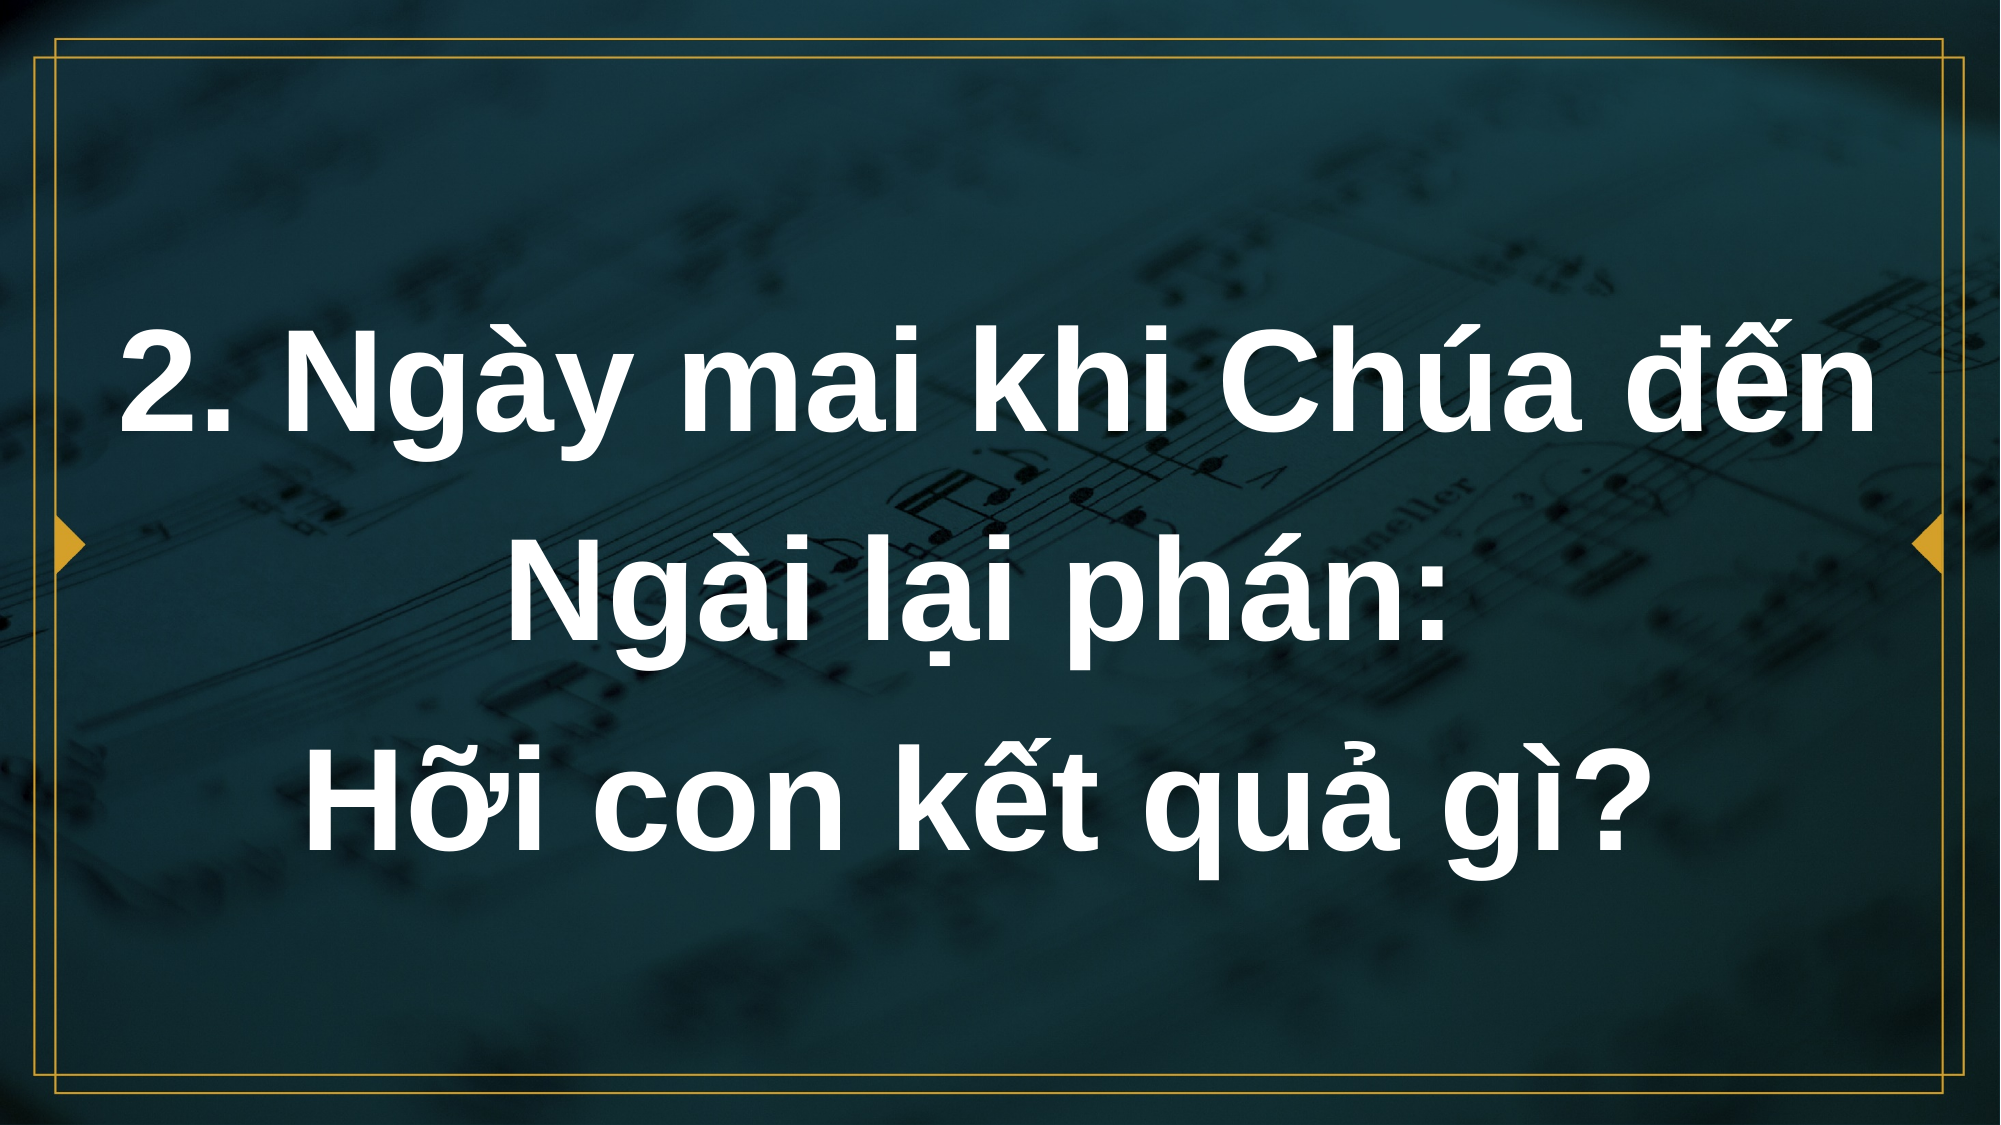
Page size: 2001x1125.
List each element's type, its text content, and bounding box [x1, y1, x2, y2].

title 2. Ngày mai khi Chúa đến Ngài lại phán: Hỡi con kết quả gì? [55, 53, 1945, 1077]
picture [0, 0, 2000, 1125]
